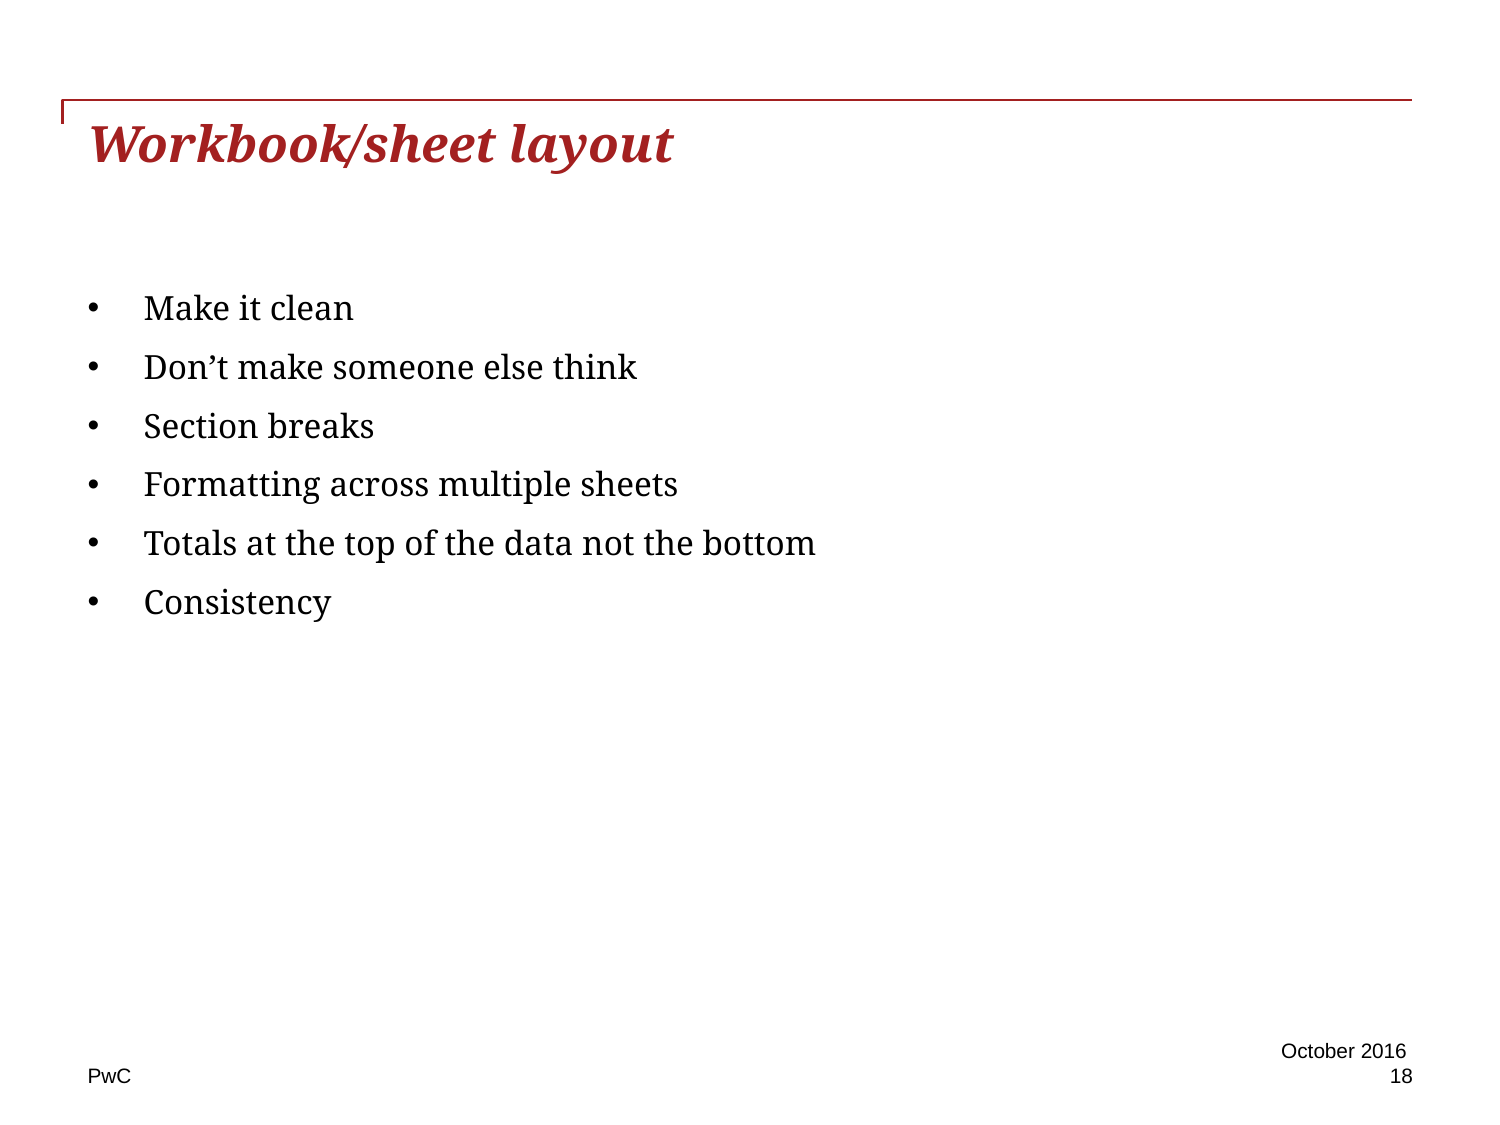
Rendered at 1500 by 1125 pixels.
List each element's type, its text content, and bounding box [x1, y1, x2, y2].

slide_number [1162, 1037, 1413, 1063]
list Make it clean Don’t make someone else think Section breaks Formatting across multiple sheets Totals at the top of the data not the bottom Consistency [87, 287, 1413, 1013]
title Workbook/sheet layout [87, 112, 1413, 263]
slide_number 18 [1162, 1063, 1413, 1088]
